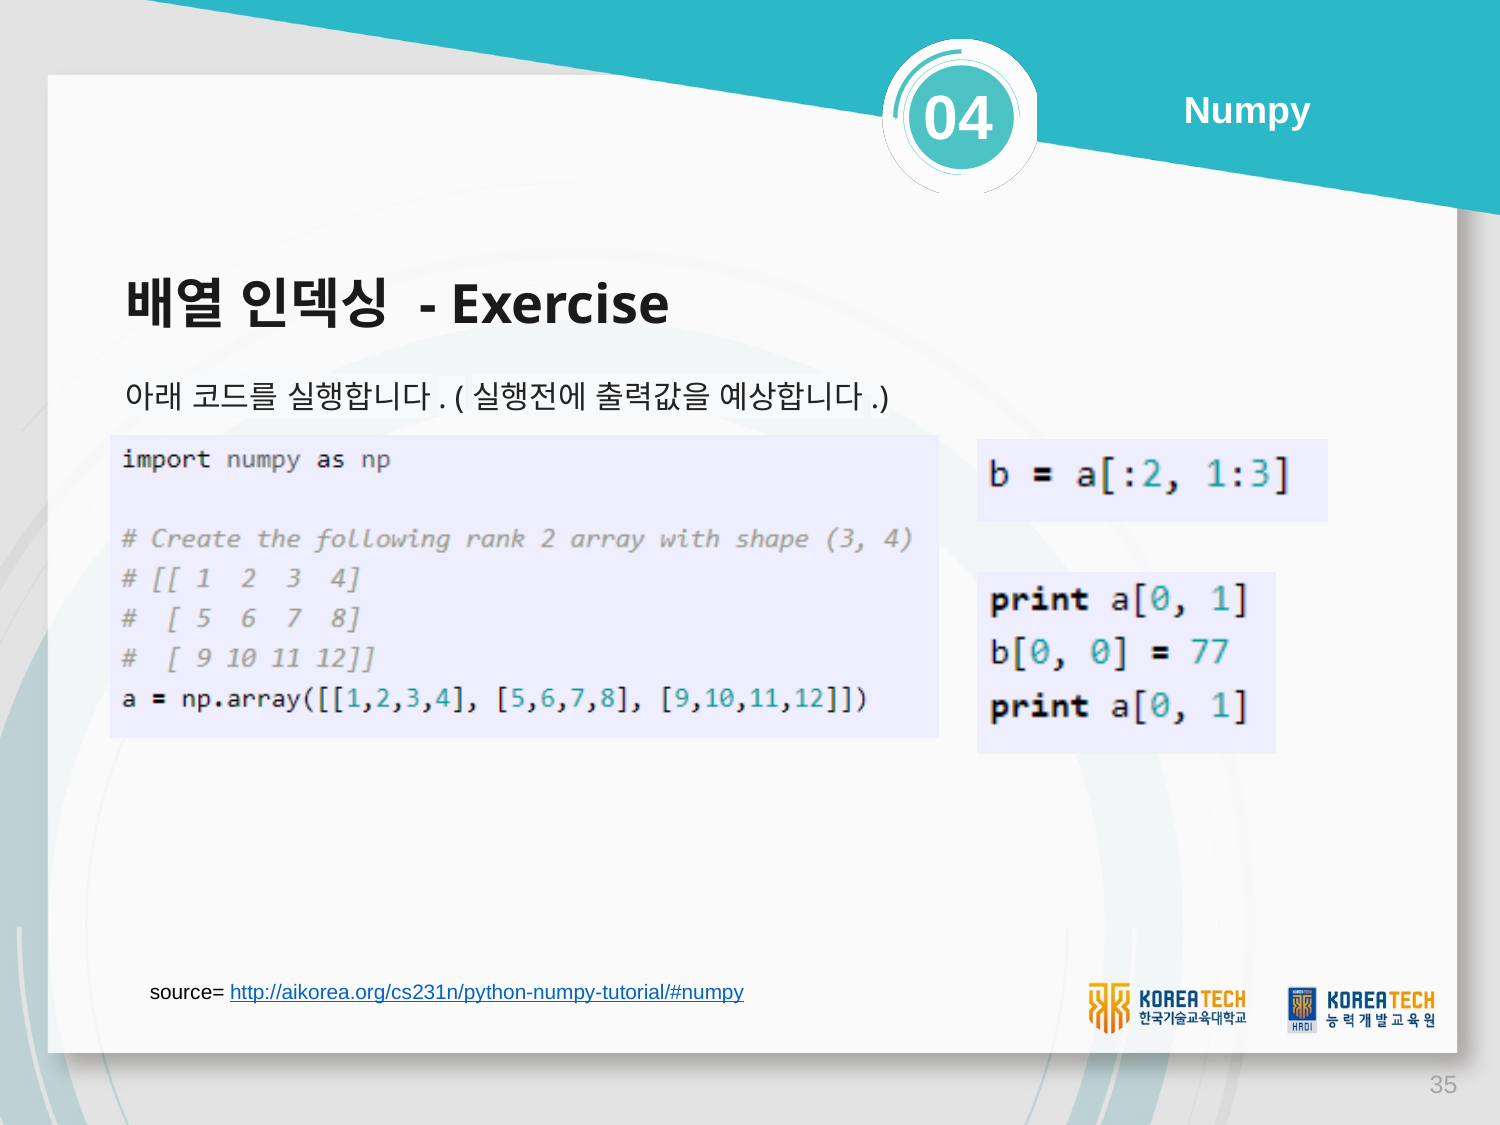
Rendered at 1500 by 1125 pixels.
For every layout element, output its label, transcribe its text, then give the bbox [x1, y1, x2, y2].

text_box source= http://aikorea.org/cs231n/python-numpy-tutorial/#numpy [134, 963, 933, 1024]
text_box 배열 인덱싱 - Exercise 아래 코드를 실행합니다. (실행전에 출력값을 예상합니다.) [110, 261, 1386, 436]
slide_number 35 [1225, 1053, 1473, 1114]
text_box Numpy [1053, 57, 1442, 161]
picture [0, 0, 1500, 1125]
